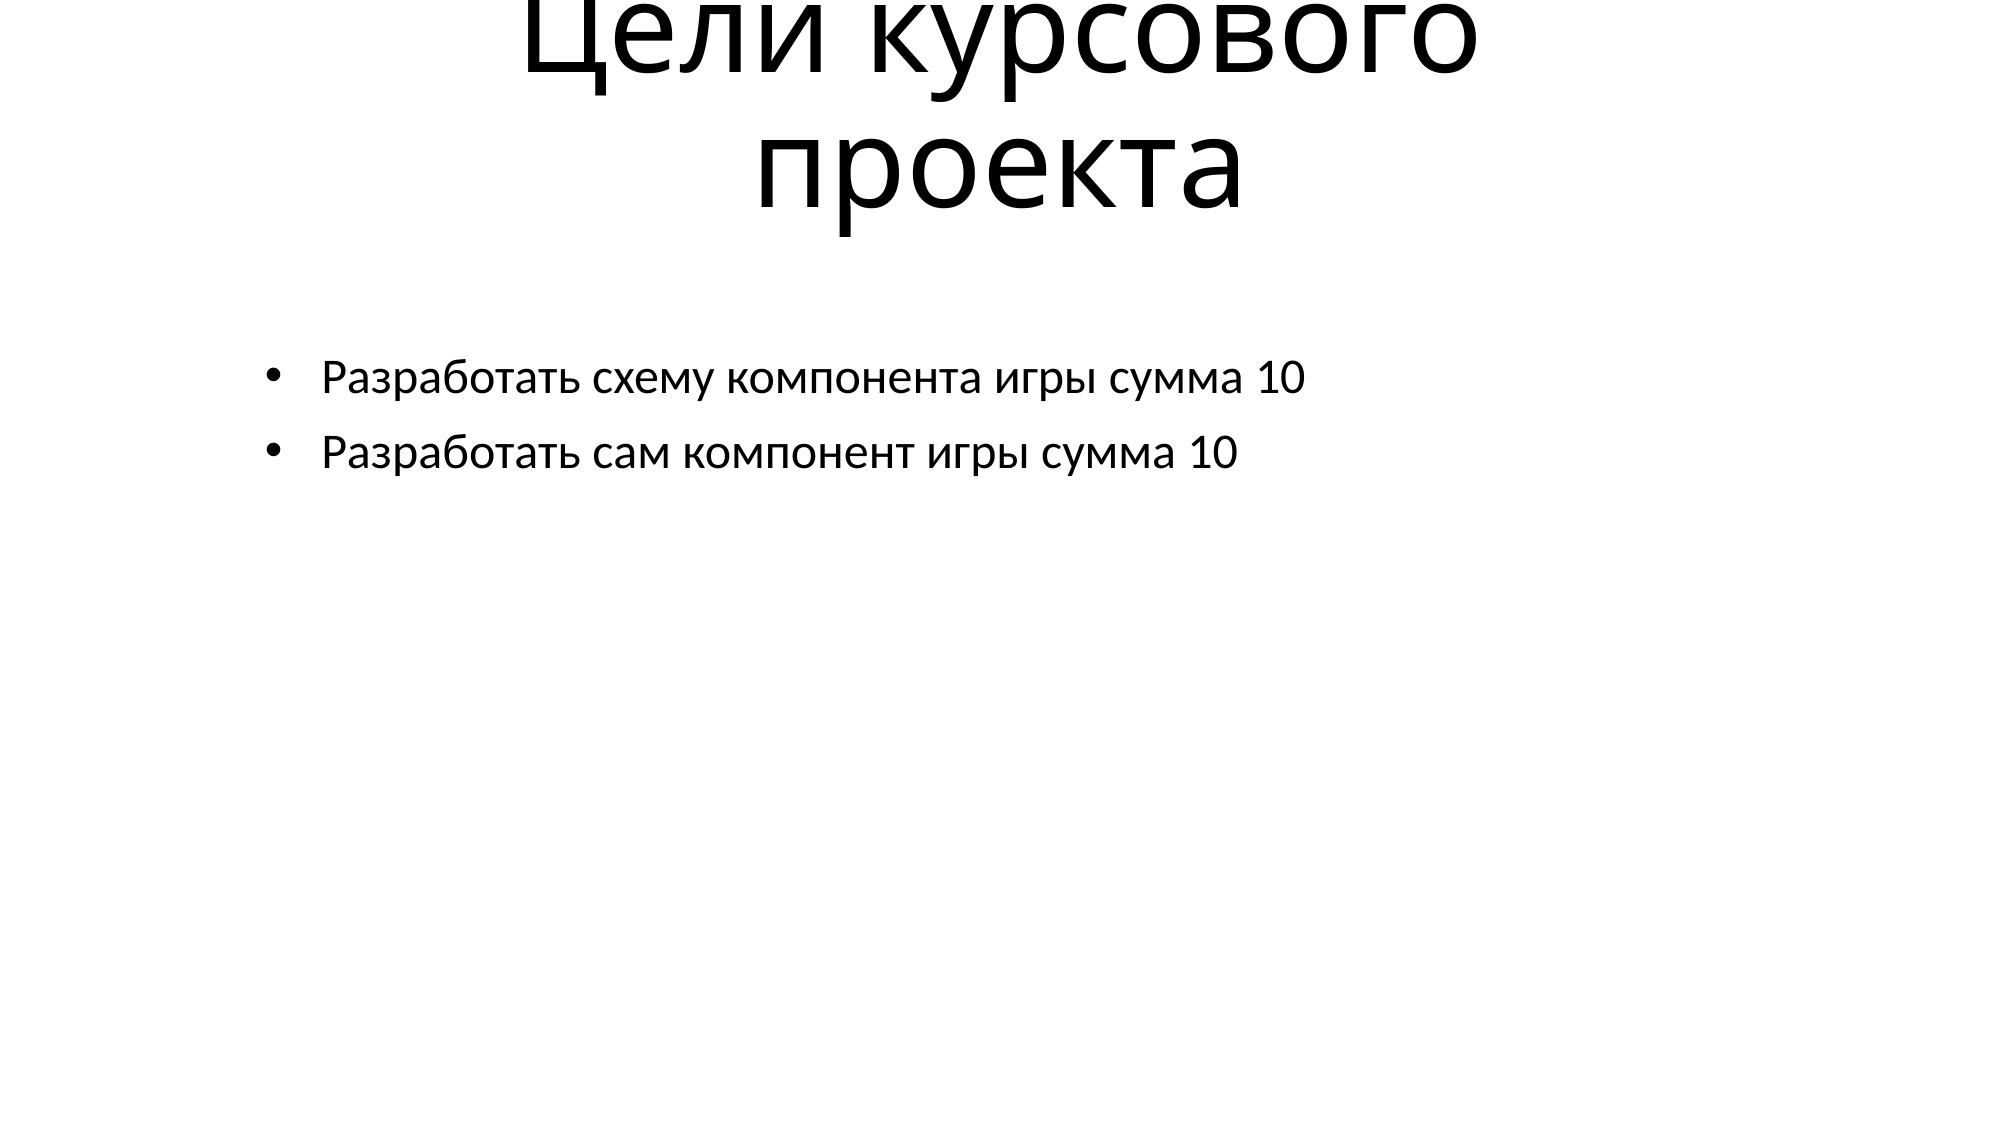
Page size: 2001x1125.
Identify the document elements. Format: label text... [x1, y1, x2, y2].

subtitle Разработать схему компонента игры сумма 10 Разработать сам компонент игры сумма 10 [249, 342, 1750, 615]
title Цели курсового проекта [249, 35, 1750, 243]
